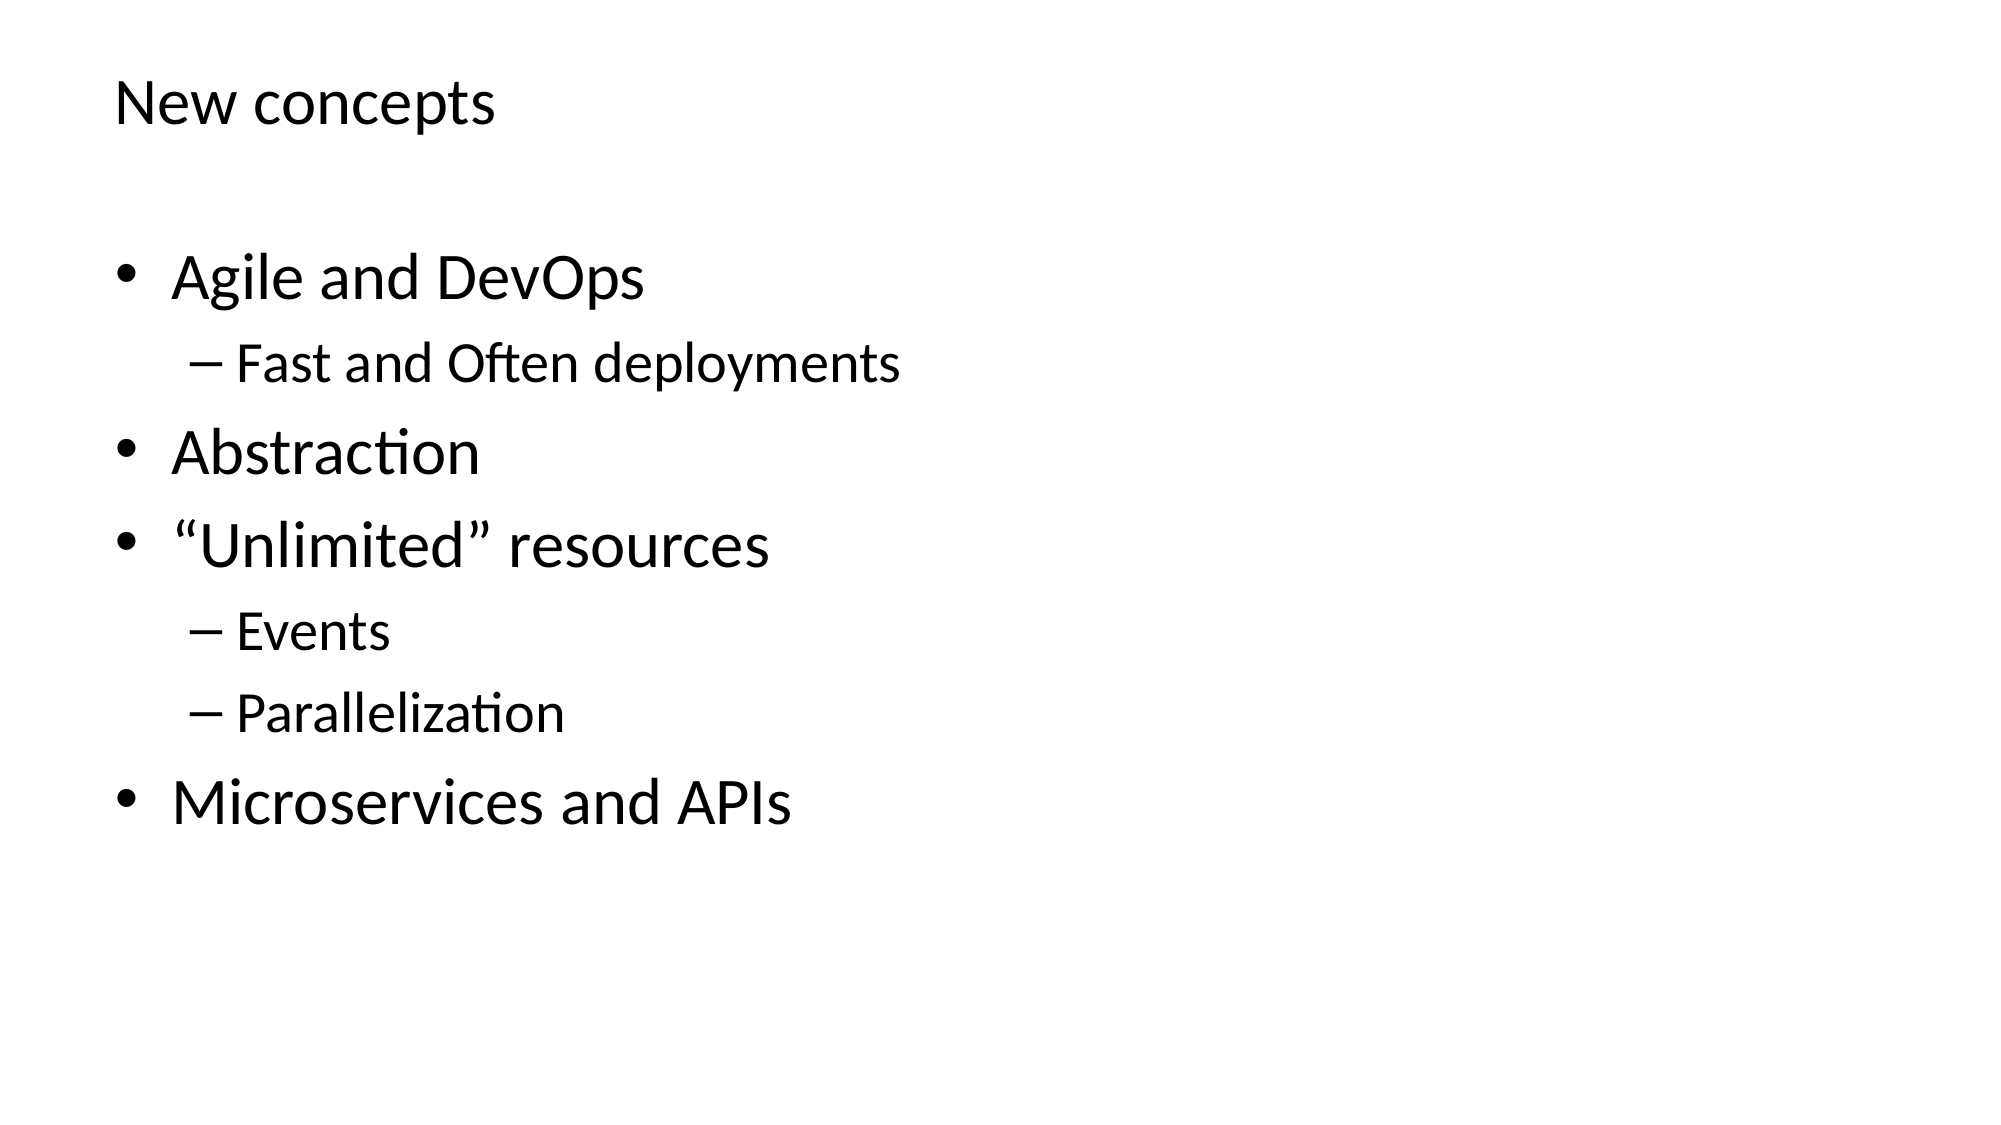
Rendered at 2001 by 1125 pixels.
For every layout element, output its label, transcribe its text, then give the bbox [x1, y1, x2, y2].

list Agile and DevOps Fast and Often deployments Abstraction “Unlimited” resources Events Parallelization Microservices and APIs [99, 224, 1900, 1005]
title New concepts [99, 45, 1900, 150]
